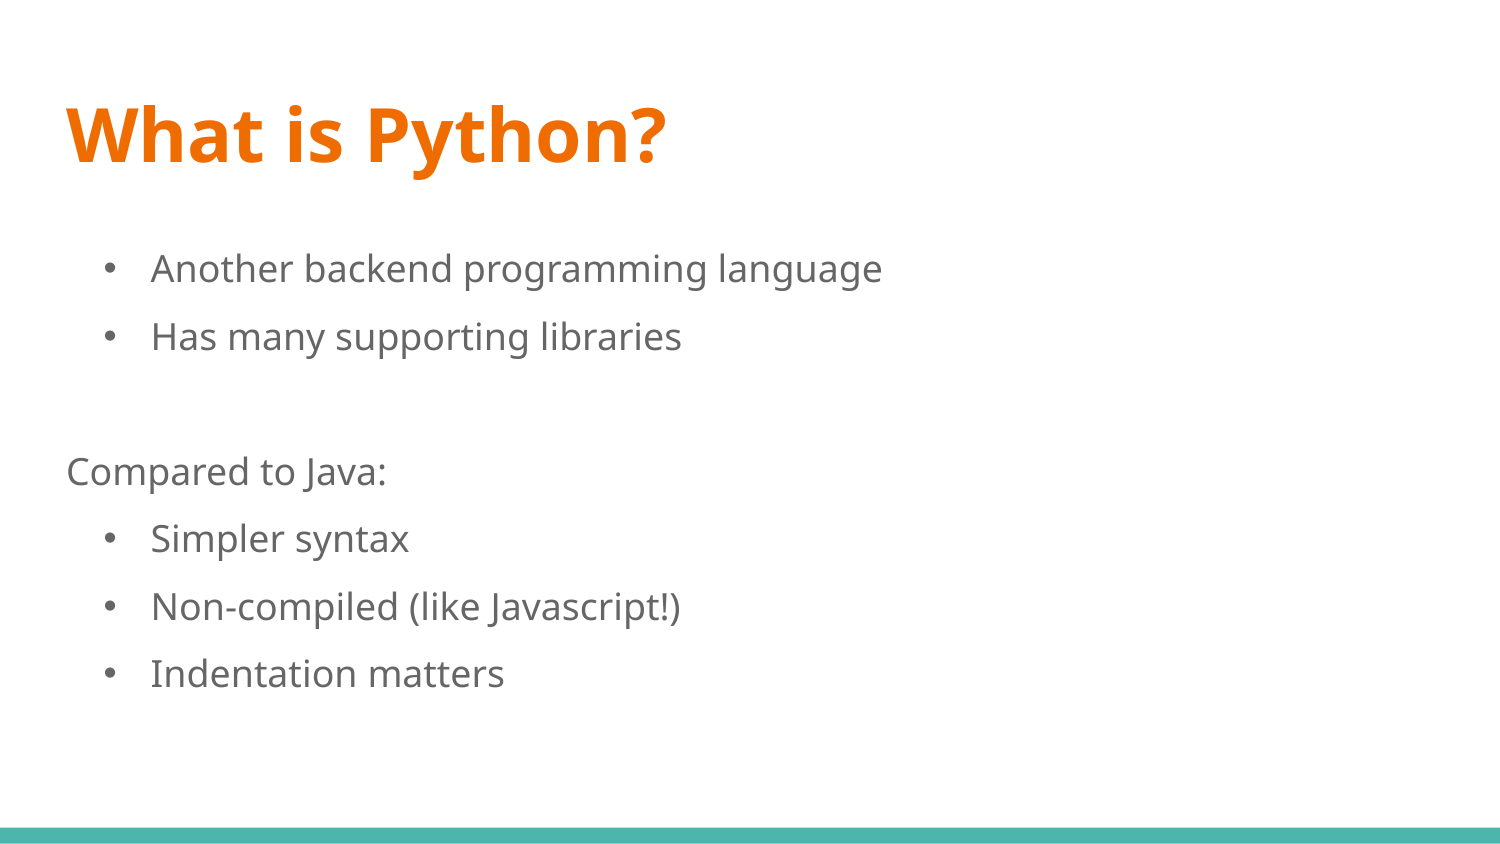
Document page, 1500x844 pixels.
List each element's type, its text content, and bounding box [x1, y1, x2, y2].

title What is Python? [51, 72, 1449, 189]
list Another backend programming language Has many supporting libraries Compared to Java: Simpler syntax Non-compiled (like Javascript!) Indentation matters [51, 207, 1449, 750]
